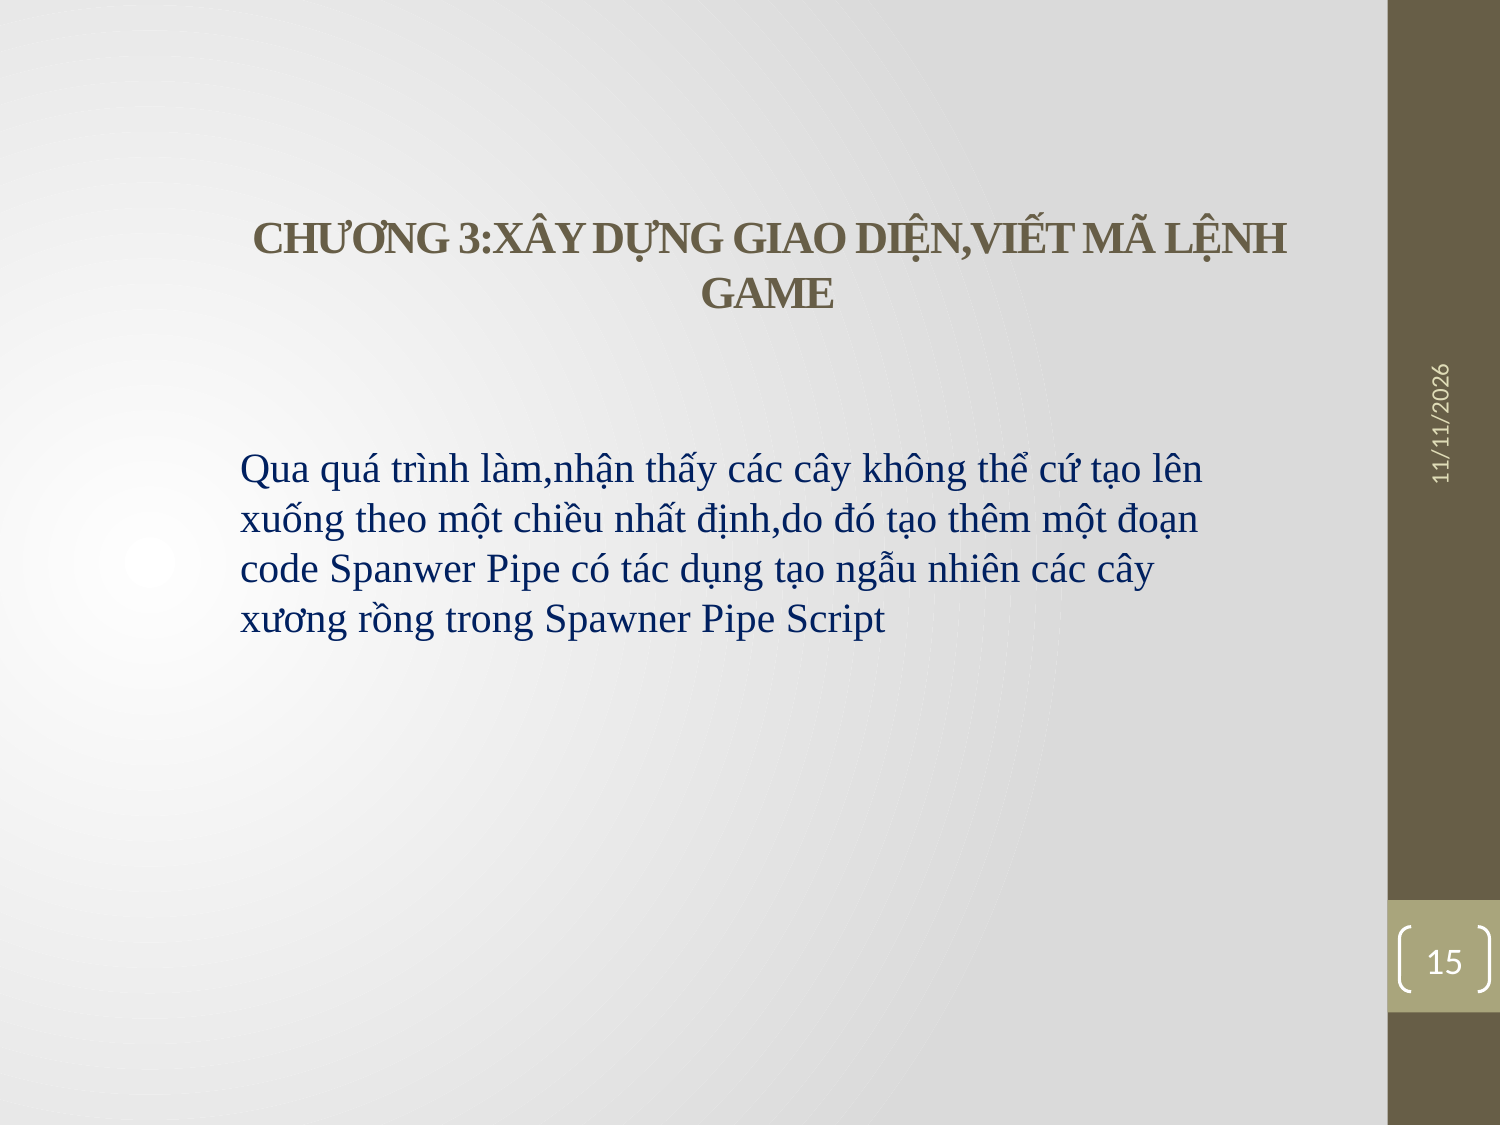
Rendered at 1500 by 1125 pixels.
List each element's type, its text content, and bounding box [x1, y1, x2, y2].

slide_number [1408, 100, 1469, 501]
title CHƯƠNG 3:XÂY DỰNG GIAO DIỆN,VIẾT MÃ LỆNH GAME [225, 187, 1313, 325]
slide_number 15 [1397, 925, 1492, 994]
subtitle Qua quá trình làm,nhận thấy các cây không thể cứ tạo lên xuống theo một chiều nhất định,do đó tạo thêm một đoạn code Spanwer Pipe có tác dụng tạo ngẫu nhiên các cây xương rồng trong Spawner Pipe Script [225, 375, 1275, 900]
